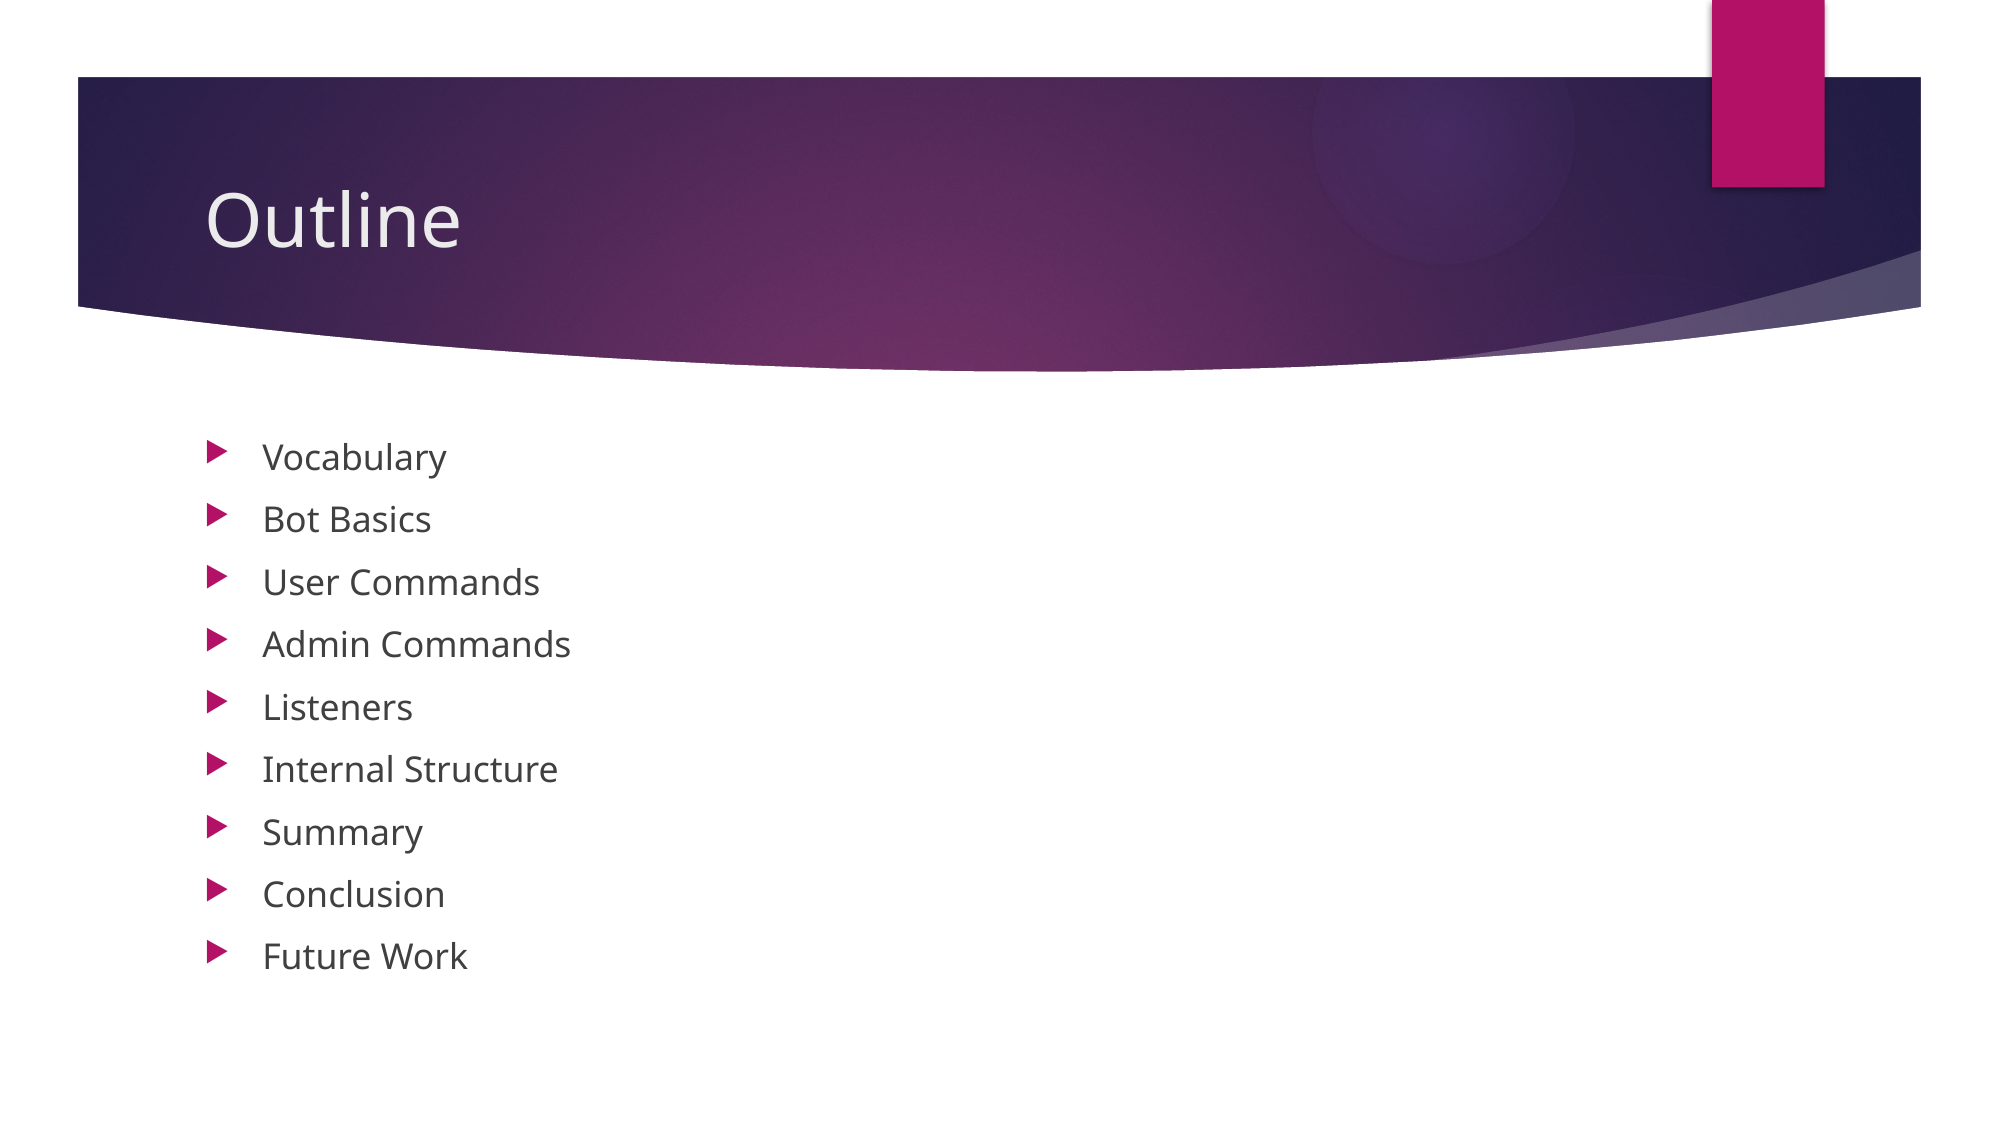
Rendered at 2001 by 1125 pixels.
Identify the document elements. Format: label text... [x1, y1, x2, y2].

list Vocabulary Bot Basics User Commands Admin Commands Listeners Internal Structure Summary Conclusion Future Work [189, 427, 1638, 988]
title Outline [189, 159, 1627, 276]
